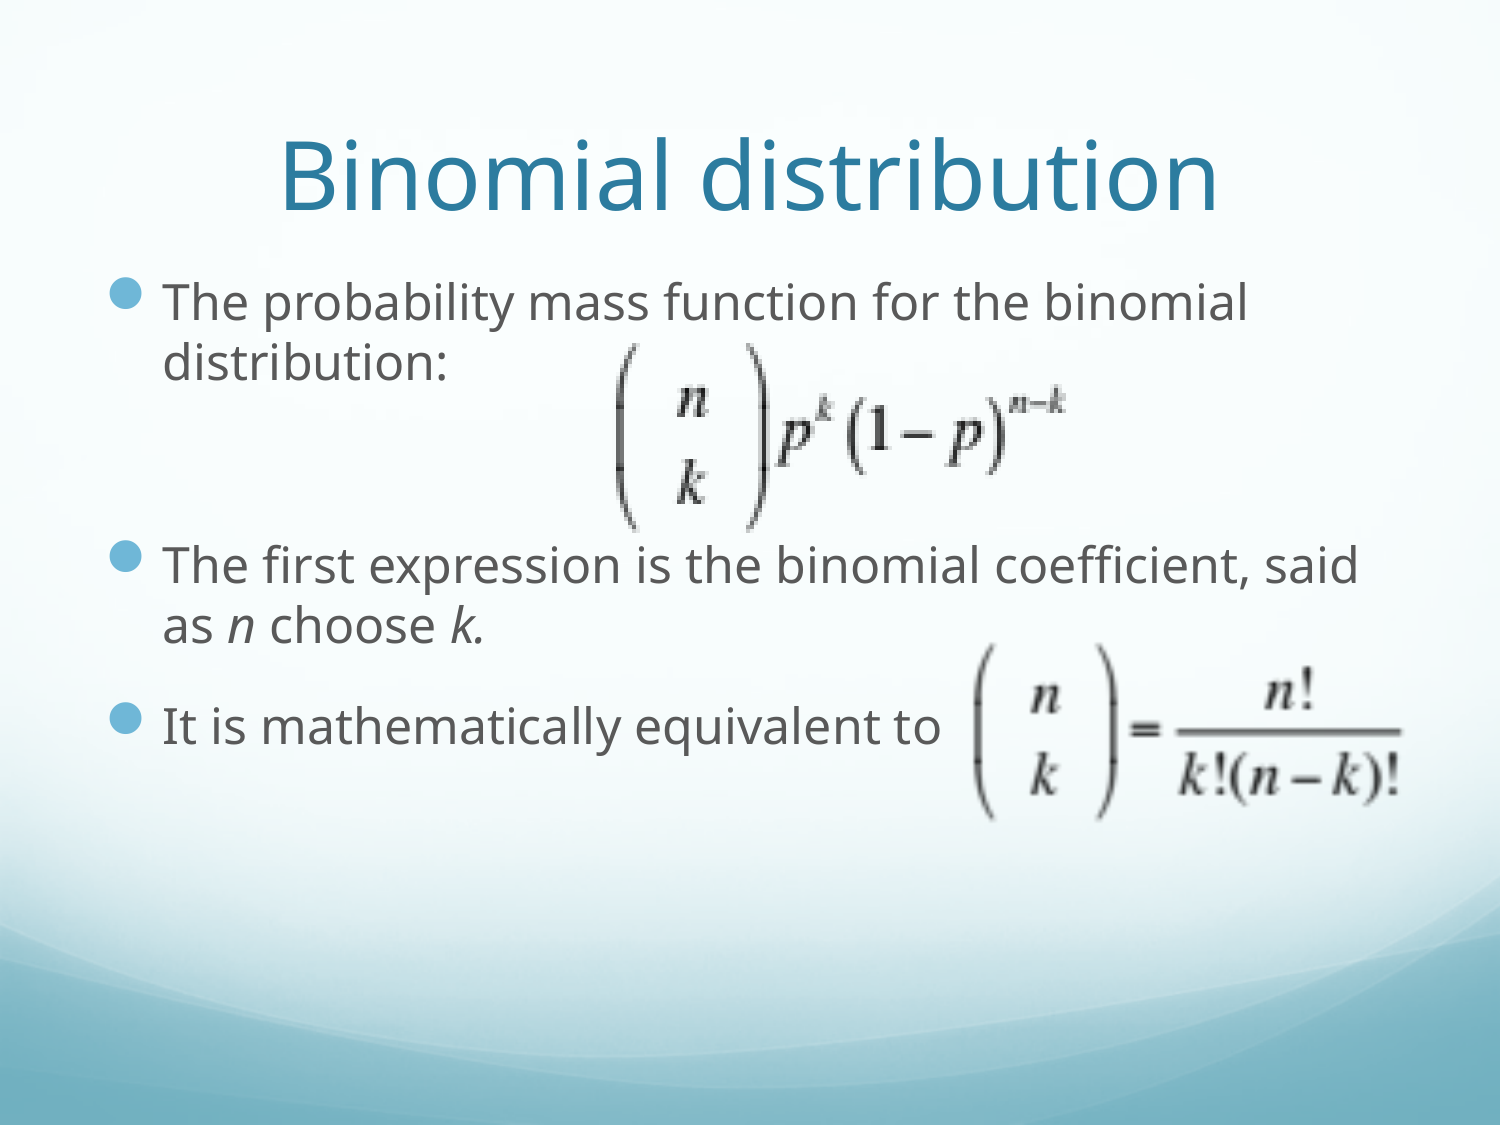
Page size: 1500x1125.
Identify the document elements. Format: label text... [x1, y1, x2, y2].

list The probability mass function for the binomial distribution: The first expression is the binomial coefficient, said as n choose k. It is mathematically equivalent to [90, 262, 1410, 975]
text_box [608, 330, 1076, 539]
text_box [967, 632, 1410, 828]
title Binomial distribution [90, 17, 1410, 237]
